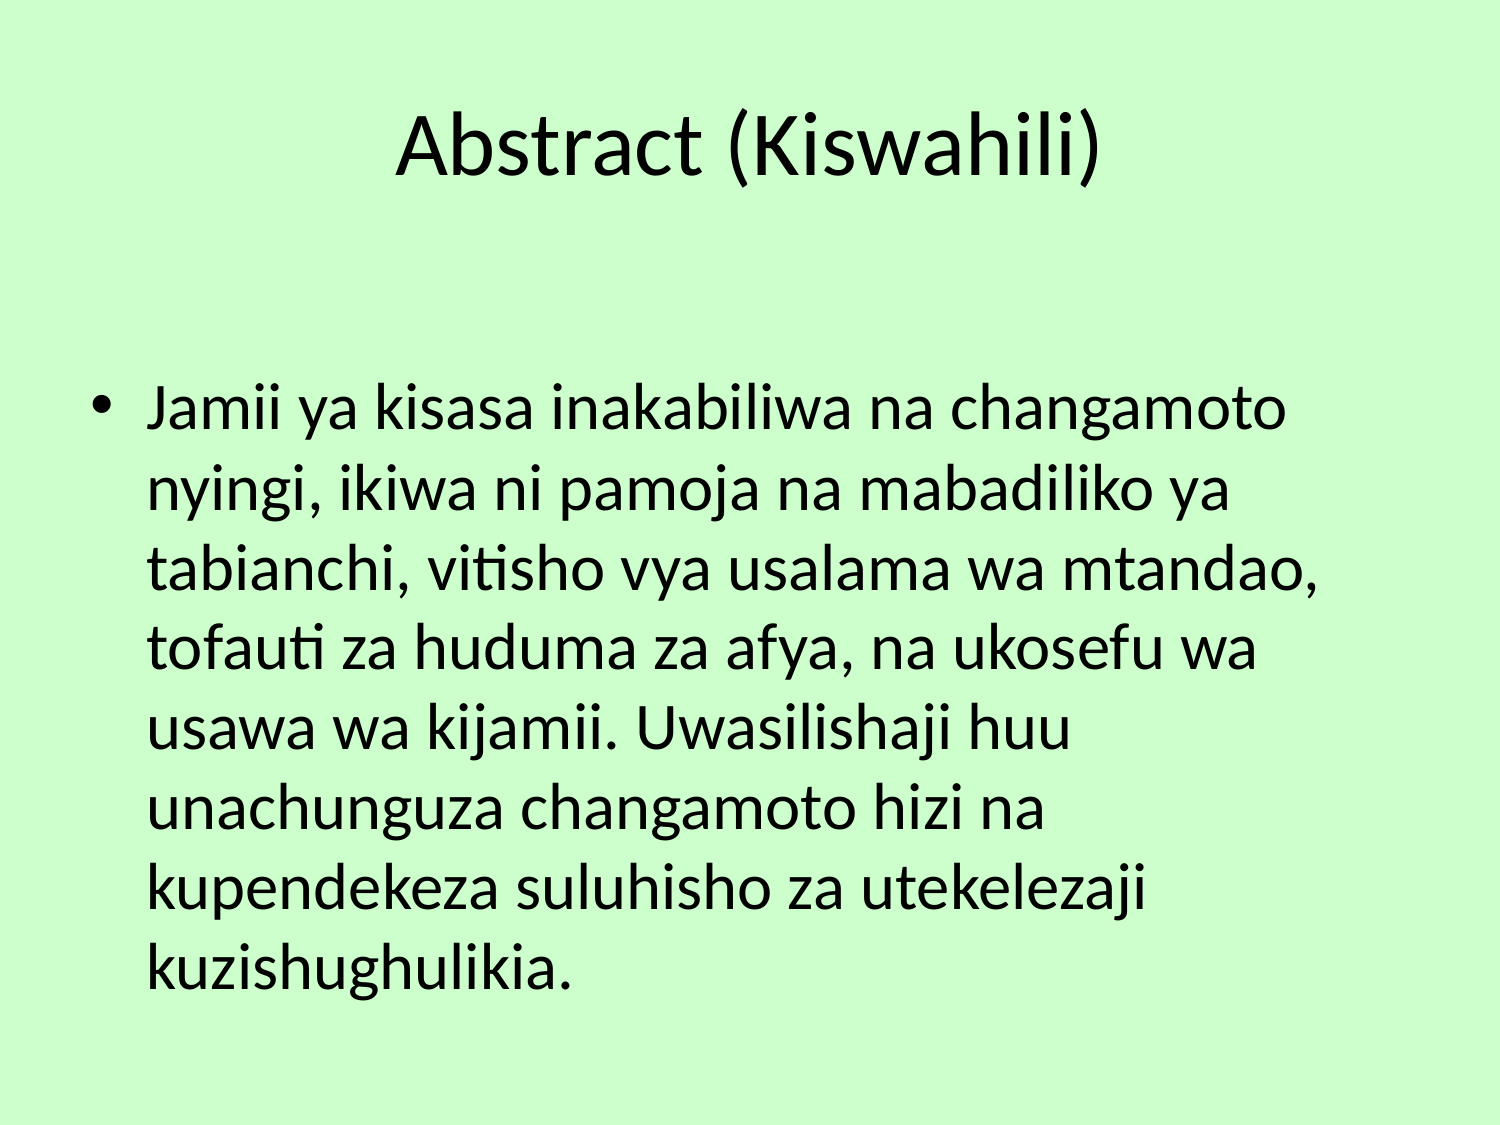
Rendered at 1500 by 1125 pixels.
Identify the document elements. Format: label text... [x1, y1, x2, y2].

list Jamii ya kisasa inakabiliwa na changamoto nyingi, ikiwa ni pamoja na mabadiliko ya tabianchi, vitisho vya usalama wa mtandao, tofauti za huduma za afya, na ukosefu wa usawa wa kijamii. Uwasilishaji huu unachunguza changamoto hizi na kupendekeza suluhisho za utekelezaji kuzishughulikia. [75, 262, 1425, 1005]
title Abstract (Kiswahili) [75, 45, 1425, 233]
